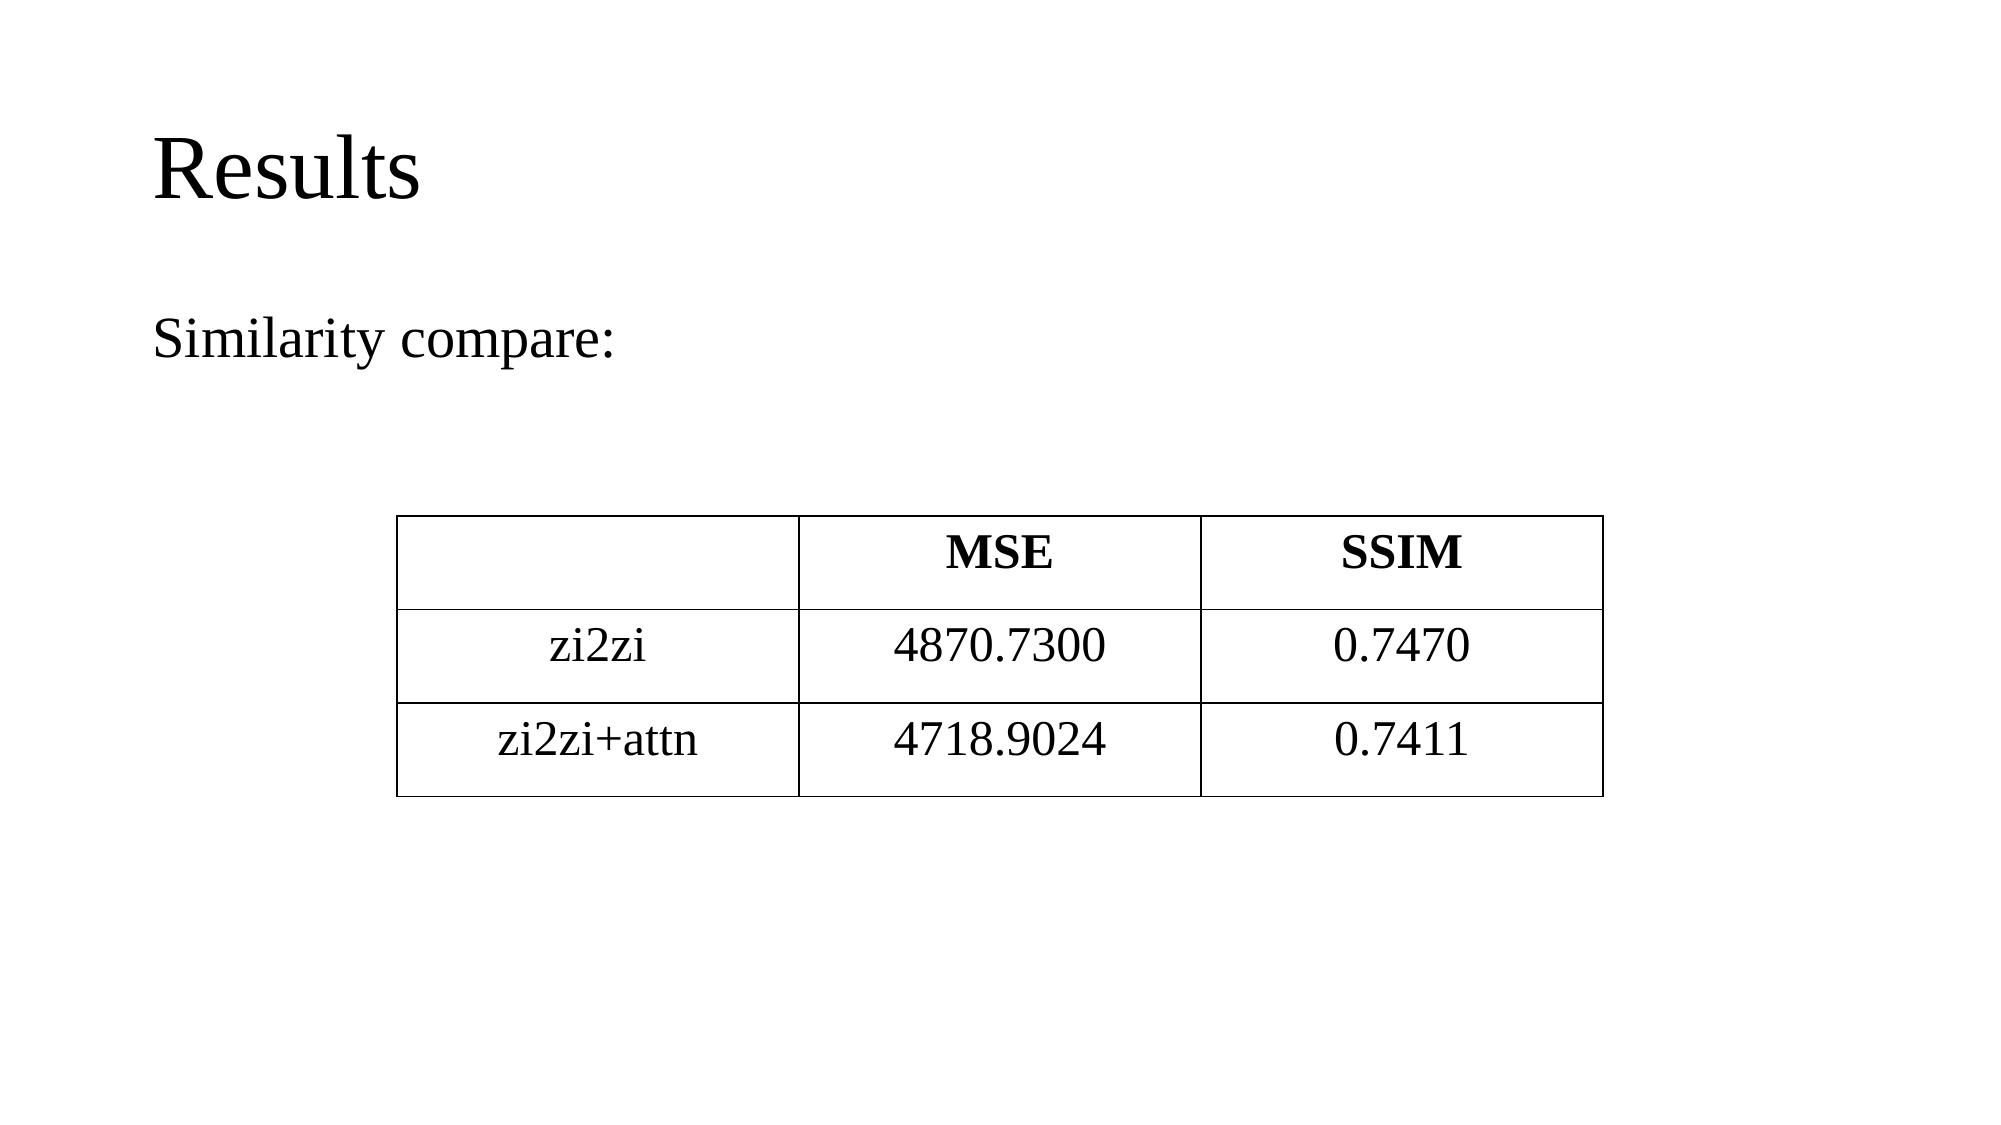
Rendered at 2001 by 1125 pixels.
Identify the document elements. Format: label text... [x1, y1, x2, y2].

table_cell zi2zi+attn [398, 704, 798, 796]
table_header SSIM [1202, 517, 1602, 609]
table_cell 0.7411 [1202, 704, 1602, 796]
table_cell 4870.7300 [800, 610, 1200, 702]
table_header MSE [800, 517, 1200, 609]
title Results [137, 59, 1863, 278]
table_cell 0.7470 [1202, 610, 1602, 702]
table_header [398, 517, 798, 609]
table_cell zi2zi [398, 610, 798, 702]
table_cell 4718.9024 [800, 704, 1200, 796]
list Similarity compare: [137, 299, 1863, 1014]
